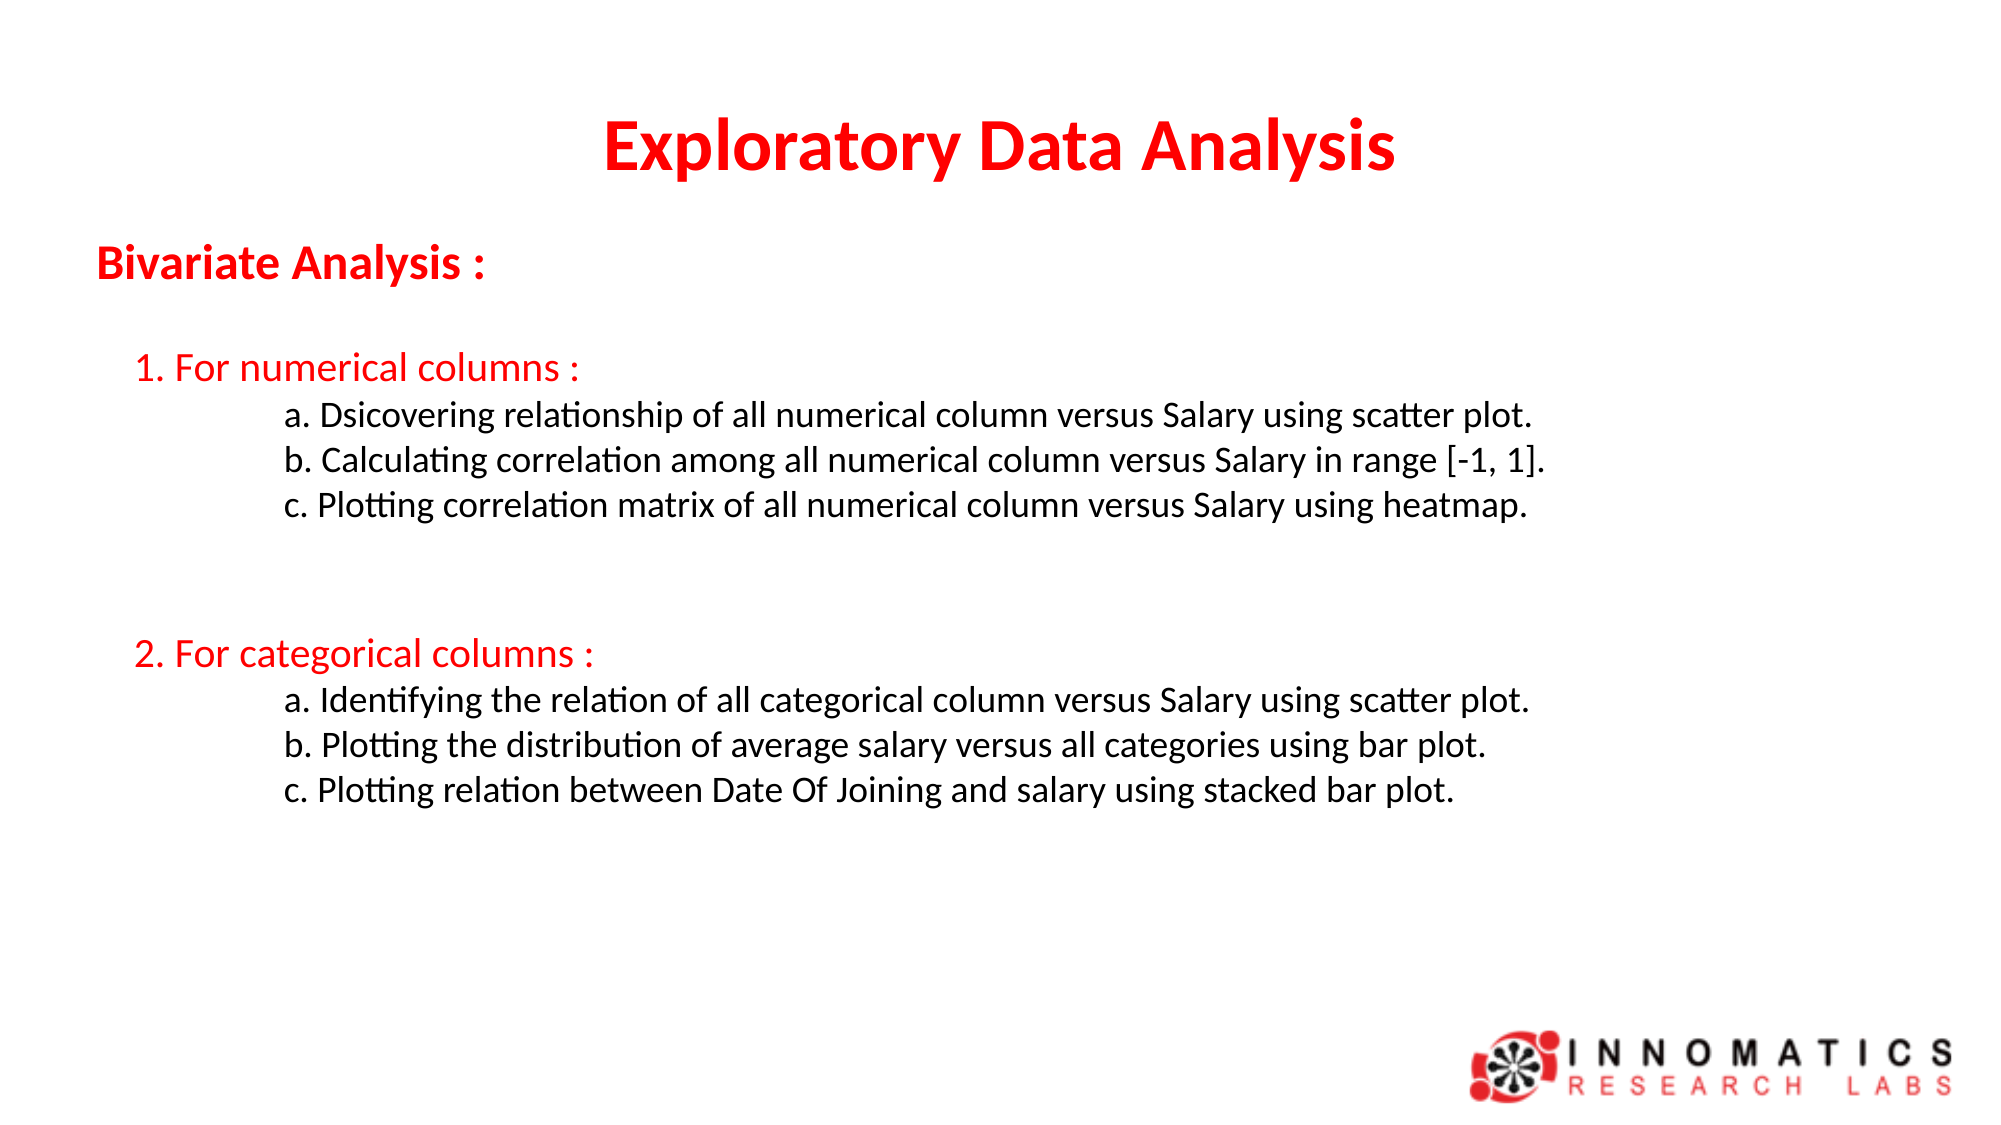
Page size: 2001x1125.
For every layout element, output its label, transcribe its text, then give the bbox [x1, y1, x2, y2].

list Exploratory Data Analysis Bivariate Analysis : 1. For numerical columns : a. Dsicovering relationship of all numerical column versus Salary using scatter plot. b. Calculating correlation among all numerical column versus Salary in range [-1, 1]. c. Plotting correlation matrix of all numerical column versus Salary using heatmap. 2. For categorical columns : a. Identifying the relation of all categorical column versus Salary using scatter plot. b. Plotting the distribution of average salary versus all categories using bar plot. c. Plotting relation between Date Of Joining and salary using stacked bar plot. [81, 87, 1919, 938]
picture [1445, 1014, 1975, 1125]
